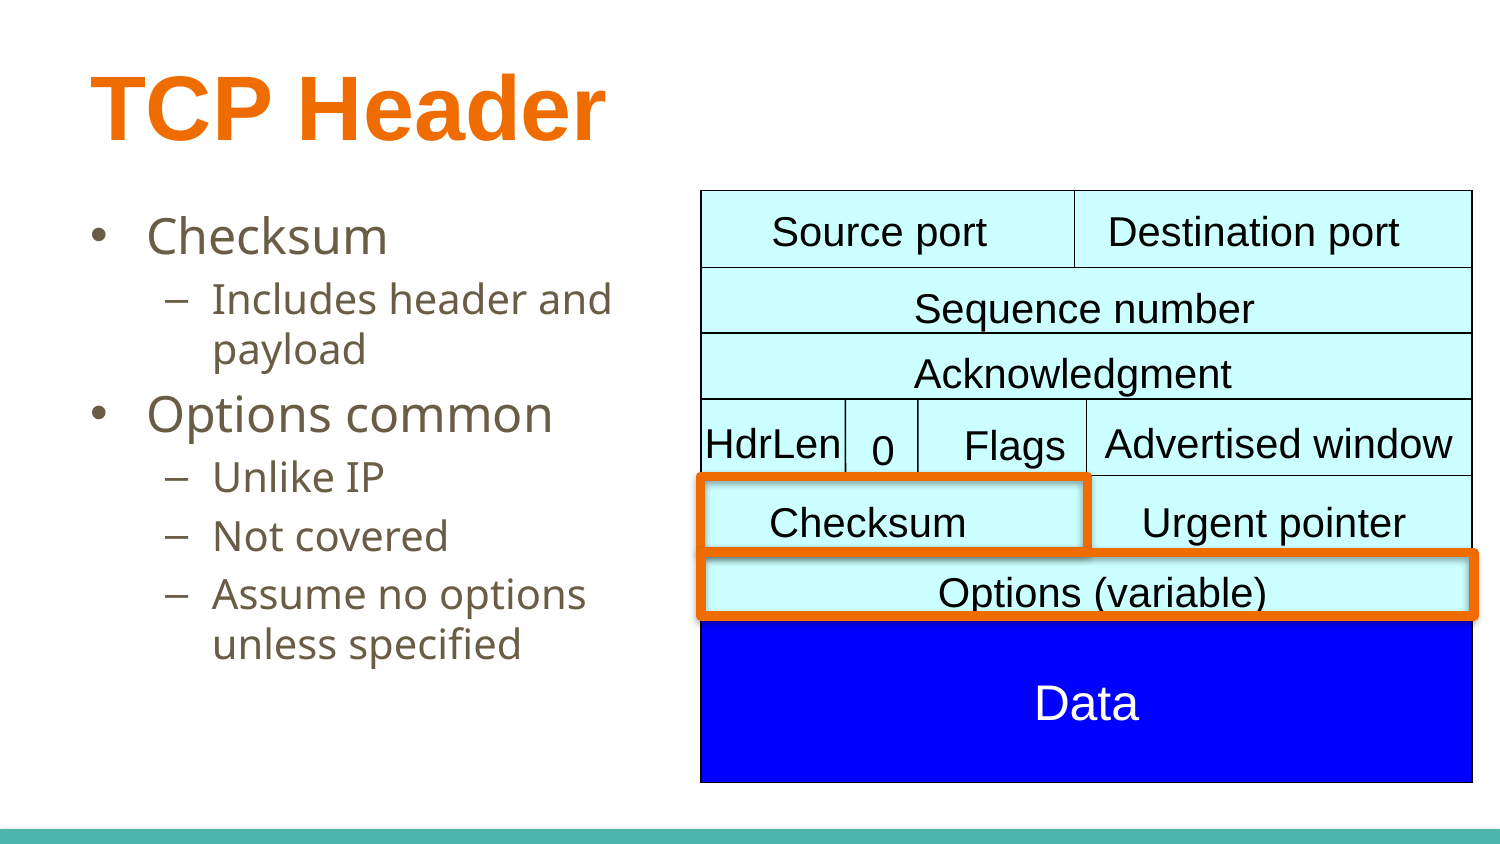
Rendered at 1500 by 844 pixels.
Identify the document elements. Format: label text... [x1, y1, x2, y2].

title TCP Header [75, 33, 1425, 175]
text_box Checksum Includes header and payload Options common Unlike IP Not covered Assume no options unless specified [74, 196, 684, 754]
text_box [689, 190, 1473, 783]
